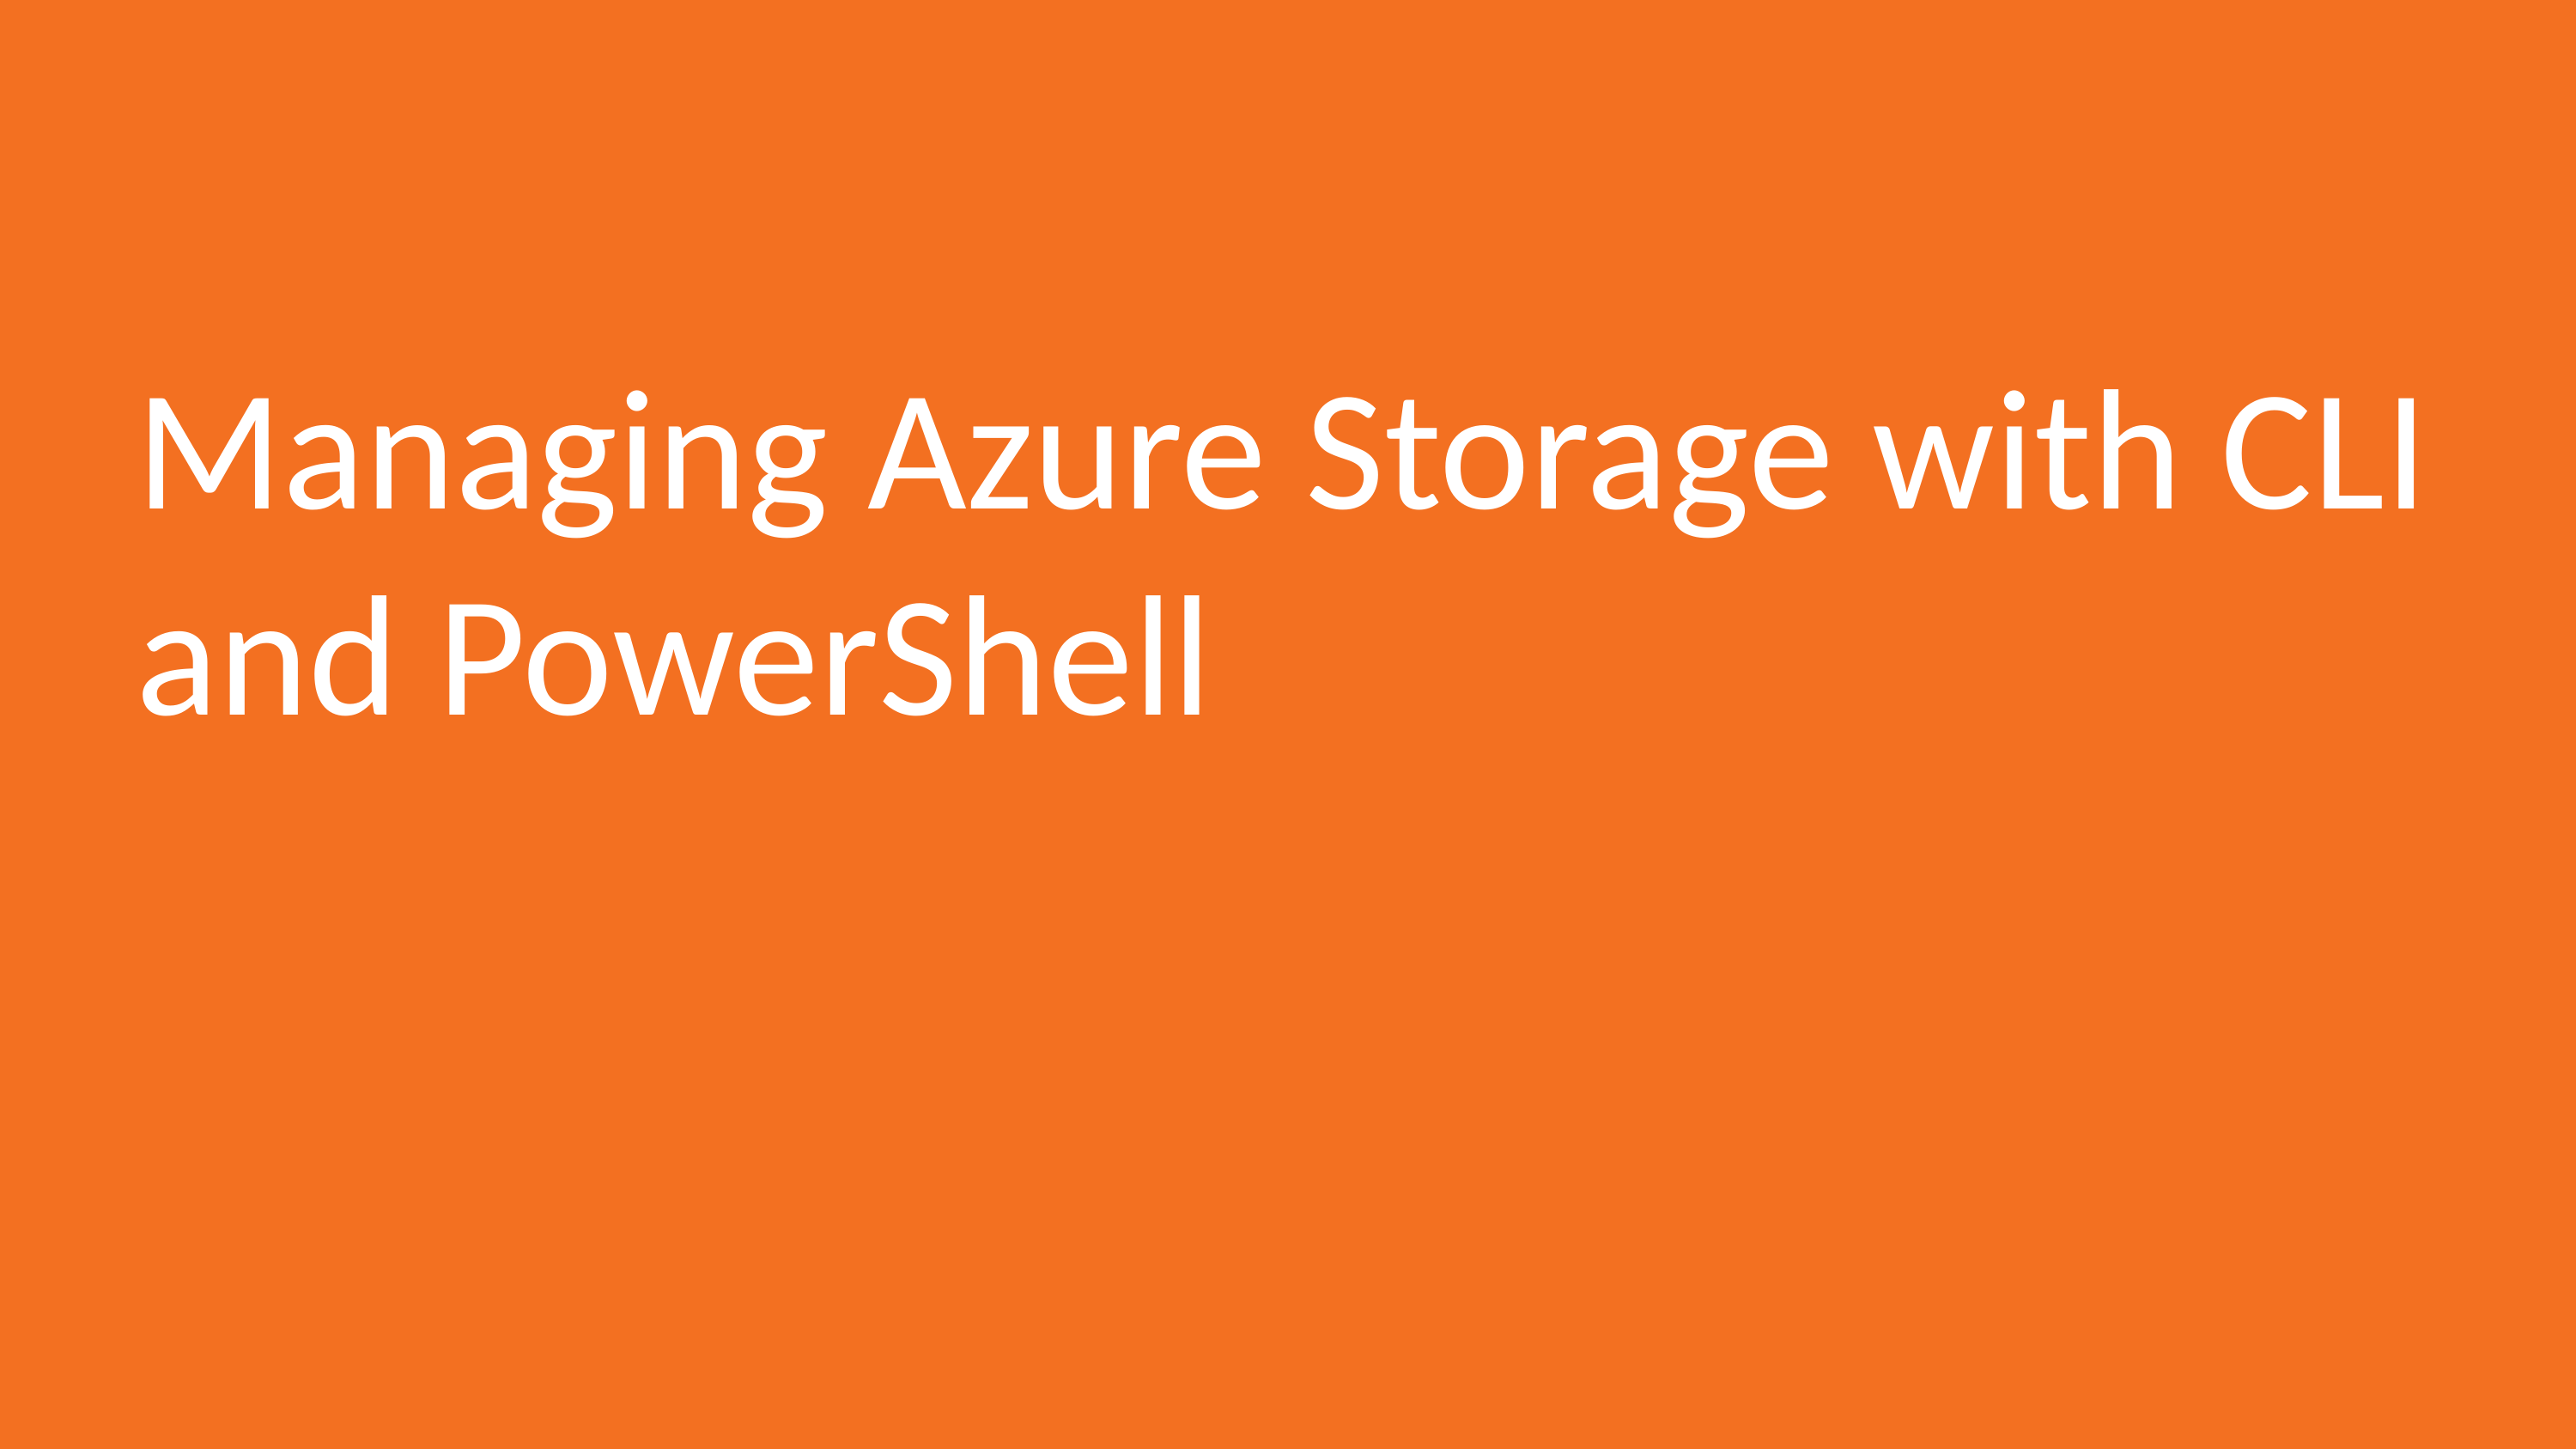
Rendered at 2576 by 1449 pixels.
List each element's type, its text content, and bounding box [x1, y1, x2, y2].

title Managing Azure Storage with CLI and PowerShell [110, 512, 2576, 776]
